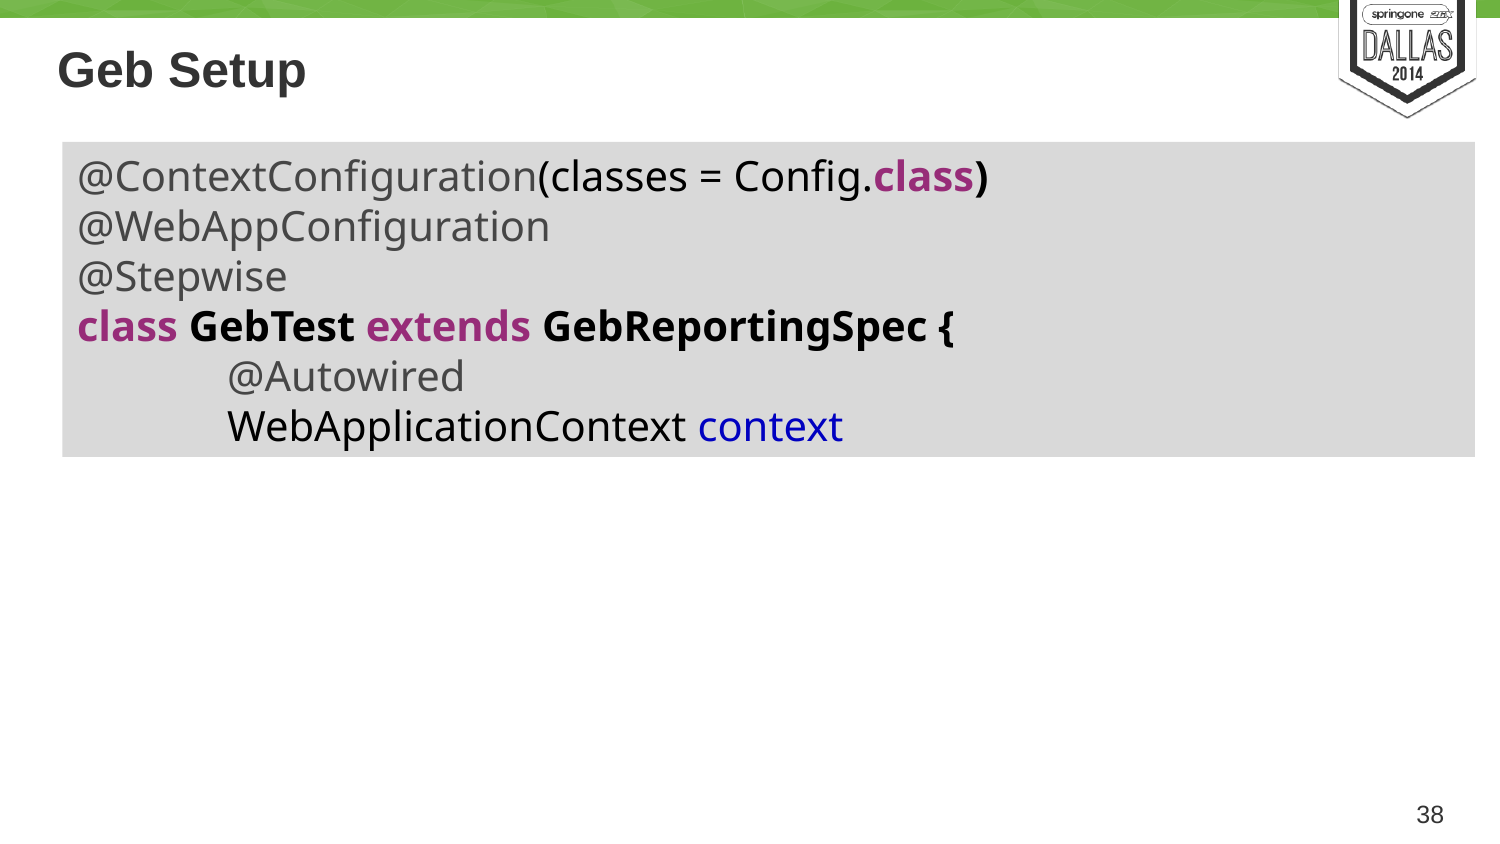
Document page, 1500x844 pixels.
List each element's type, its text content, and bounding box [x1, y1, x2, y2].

slide_number 38 [1362, 791, 1445, 837]
text_box @ContextConfiguration(classes = Config.class) @WebAppConfiguration @Stepwise class GebTest extends GebReportingSpec { @Autowired WebApplicationContext context [62, 141, 1475, 457]
picture [0, 0, 1500, 122]
title Geb Setup [56, 25, 1300, 110]
